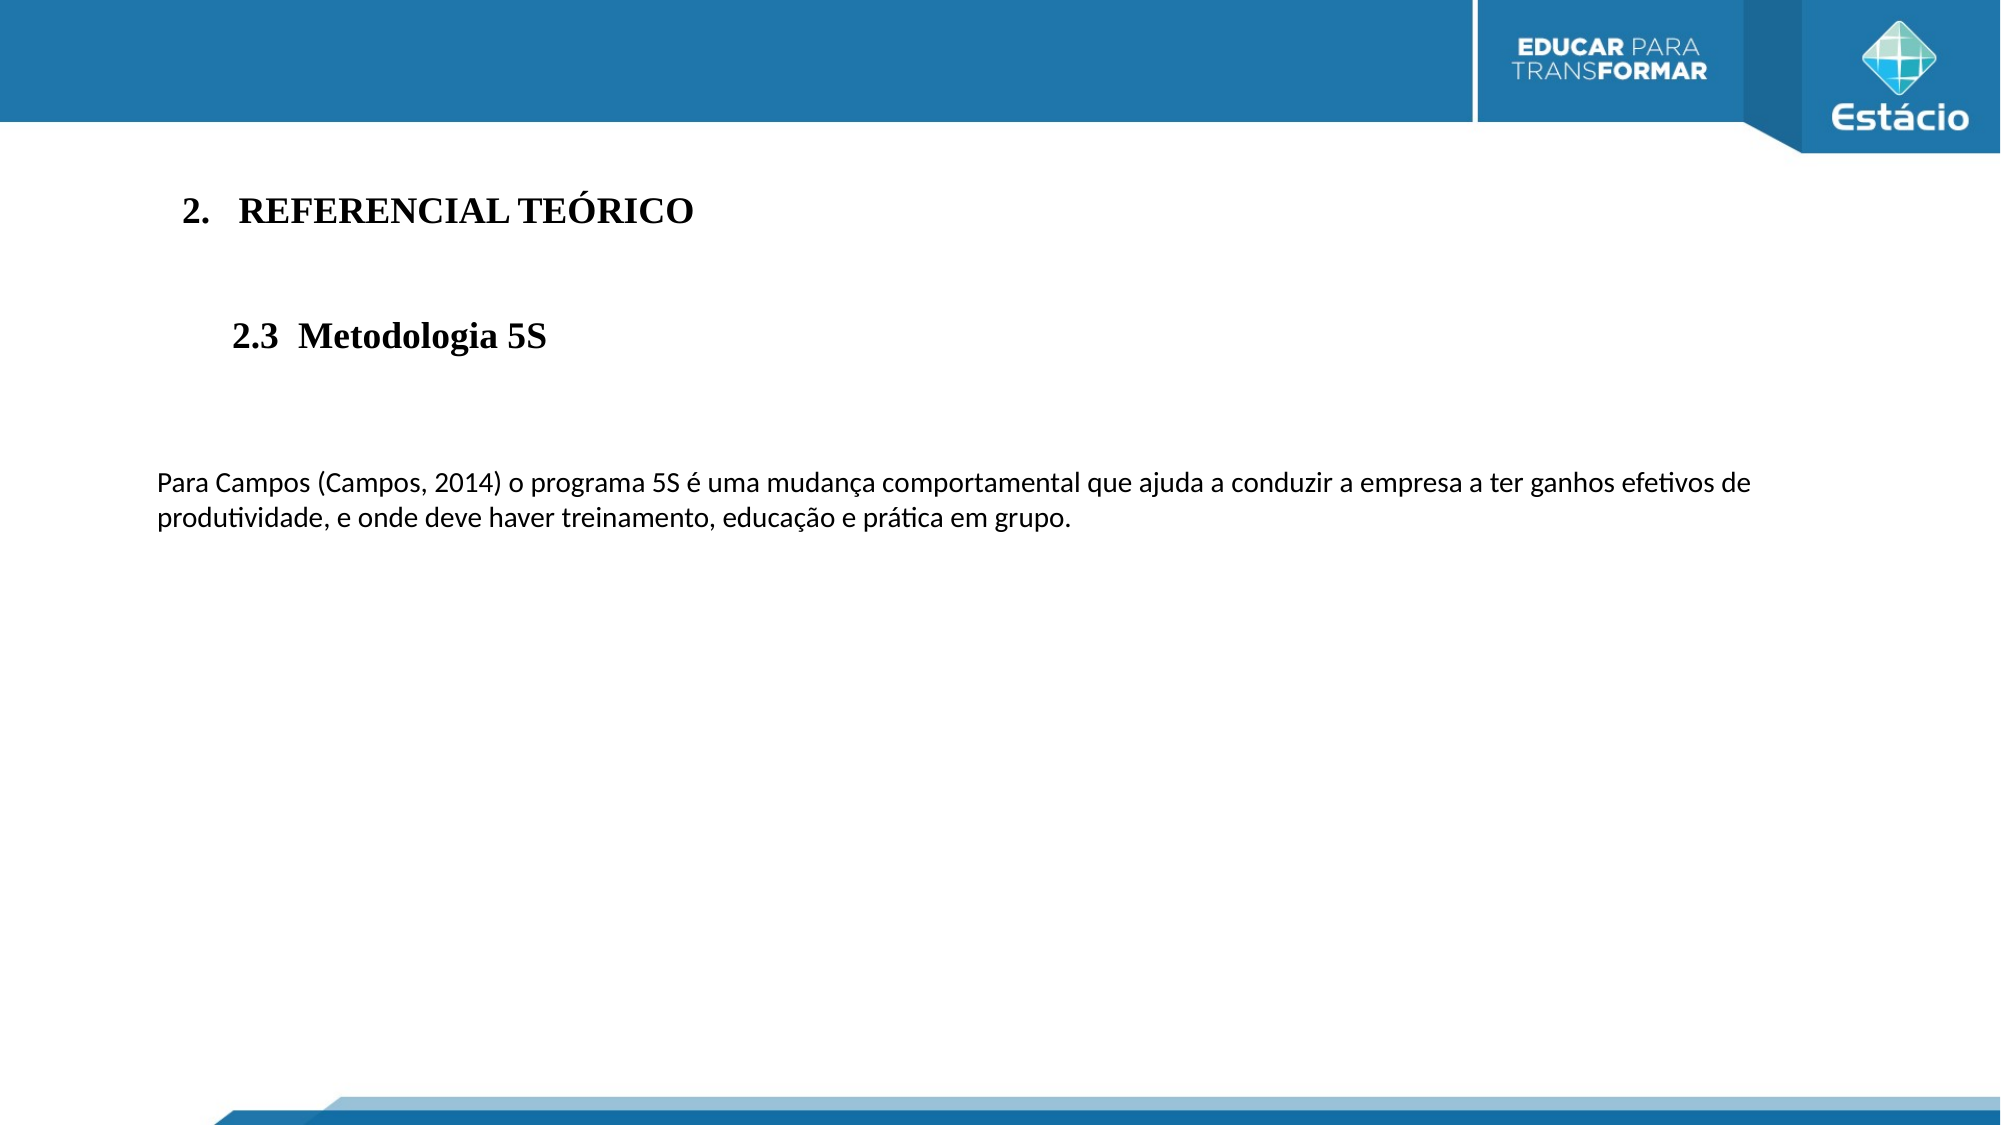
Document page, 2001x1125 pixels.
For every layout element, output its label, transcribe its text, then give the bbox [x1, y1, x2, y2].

text_box Para Campos (Campos, 2014) o programa 5S é uma mudança comportamental que ajuda a conduzir a empresa a ter ganhos efetivos de produtividade, e onde deve haver treinamento, educação e prática em grupo. [142, 456, 1865, 542]
text_box 2.3 Metodologia 5S [142, 303, 1865, 364]
text_box REFERENCIAL TEÓRICO [167, 175, 1015, 239]
picture [0, 0, 2001, 1125]
